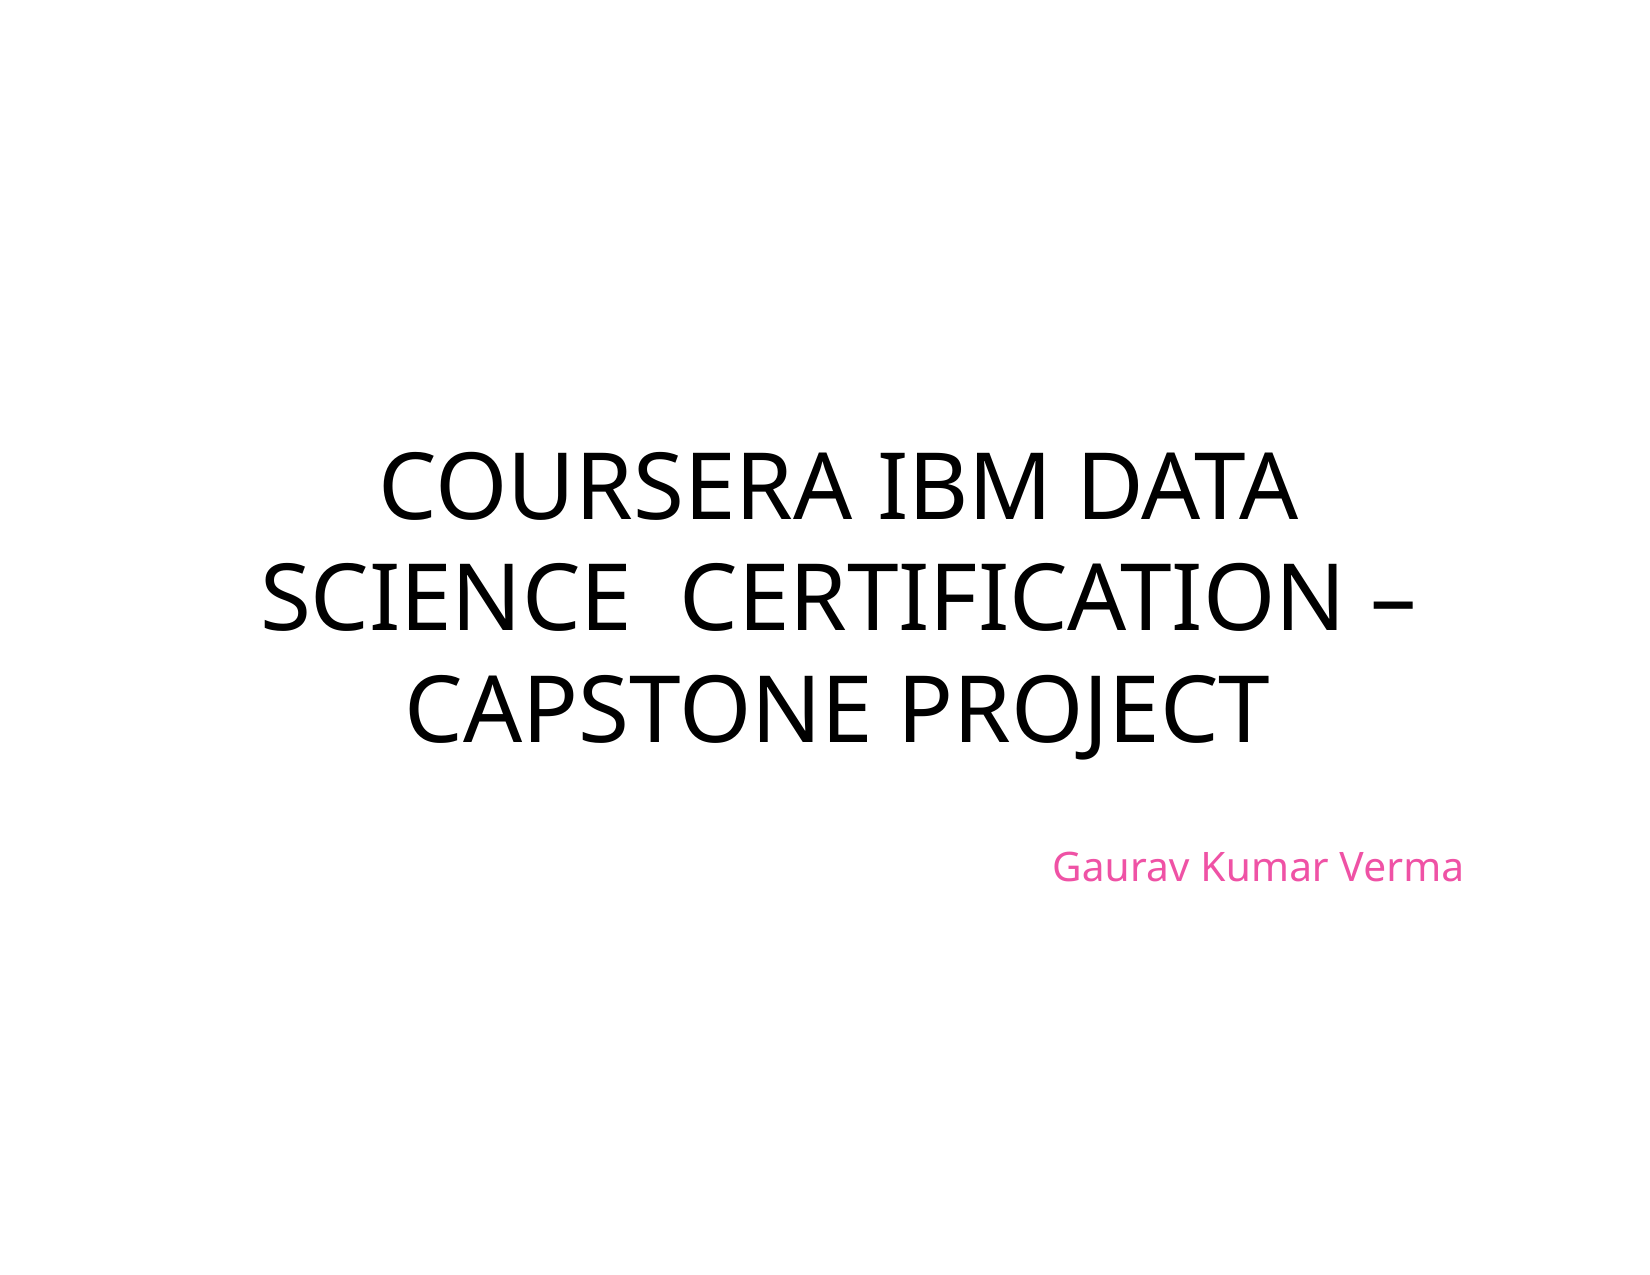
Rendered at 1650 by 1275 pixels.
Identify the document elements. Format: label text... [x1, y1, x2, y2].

title Coursera IBM Data Science Certification – Capstone Project [192, 424, 1458, 761]
text_box Gaurav Kumar Verma [1049, 838, 1530, 890]
